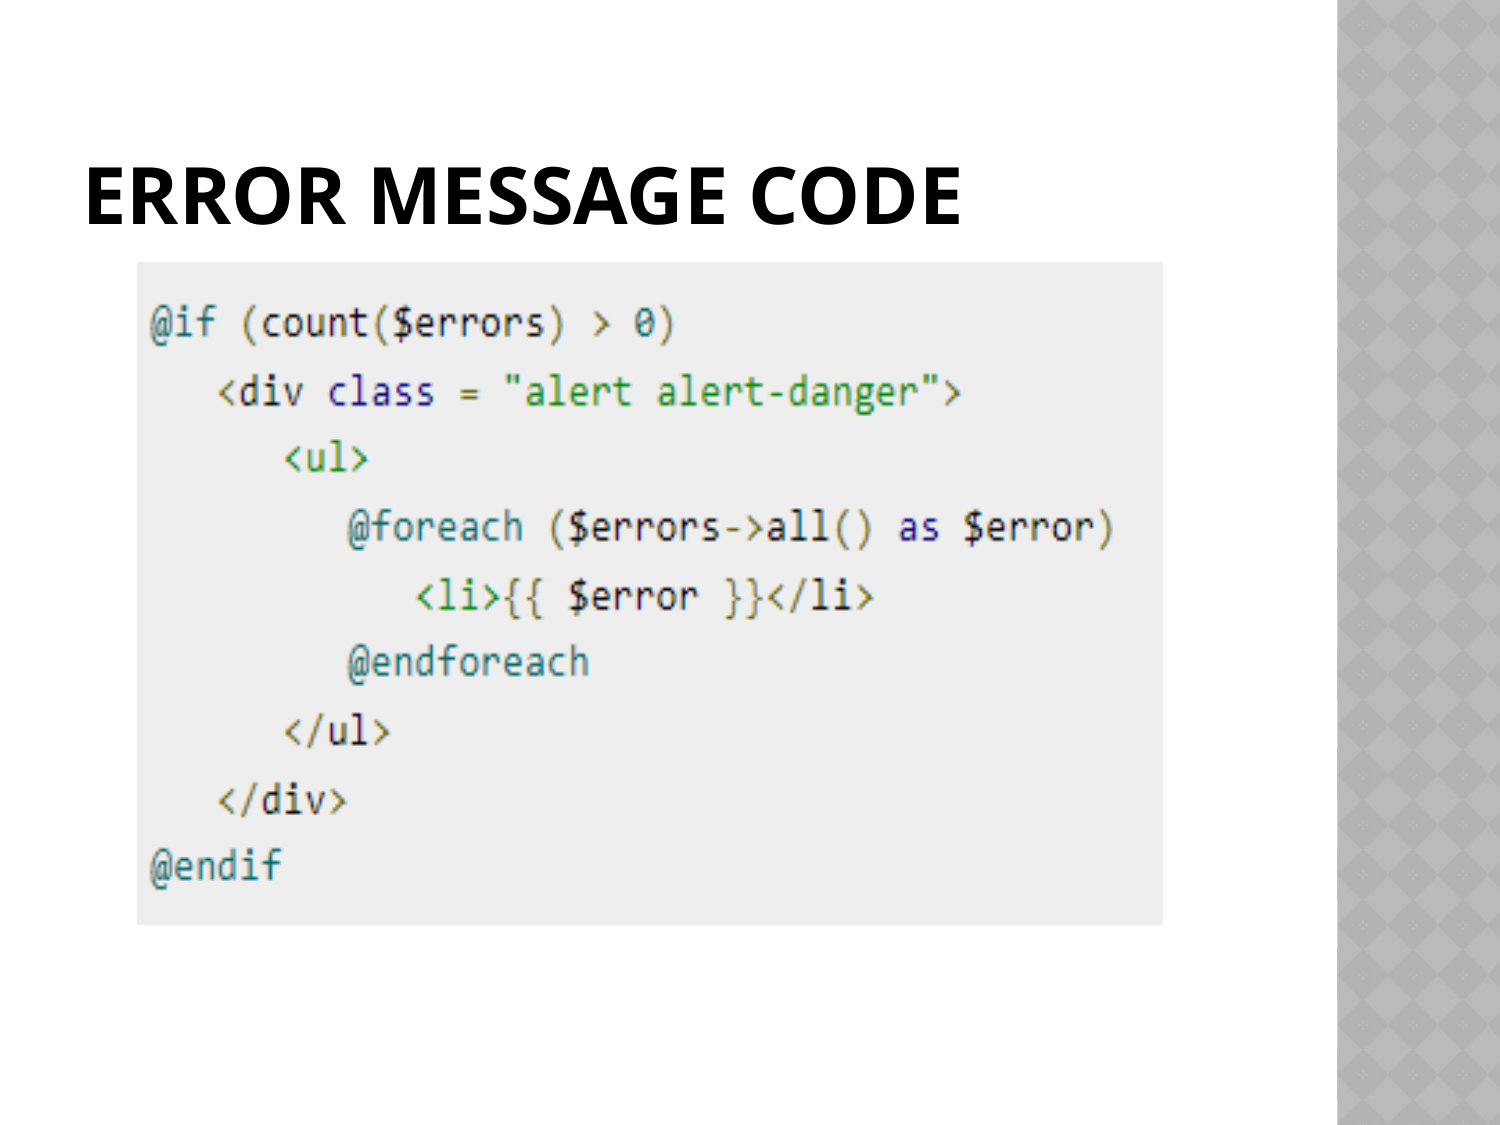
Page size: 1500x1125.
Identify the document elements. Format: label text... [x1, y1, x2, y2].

title Error message code [75, 52, 1263, 240]
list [137, 261, 1163, 926]
